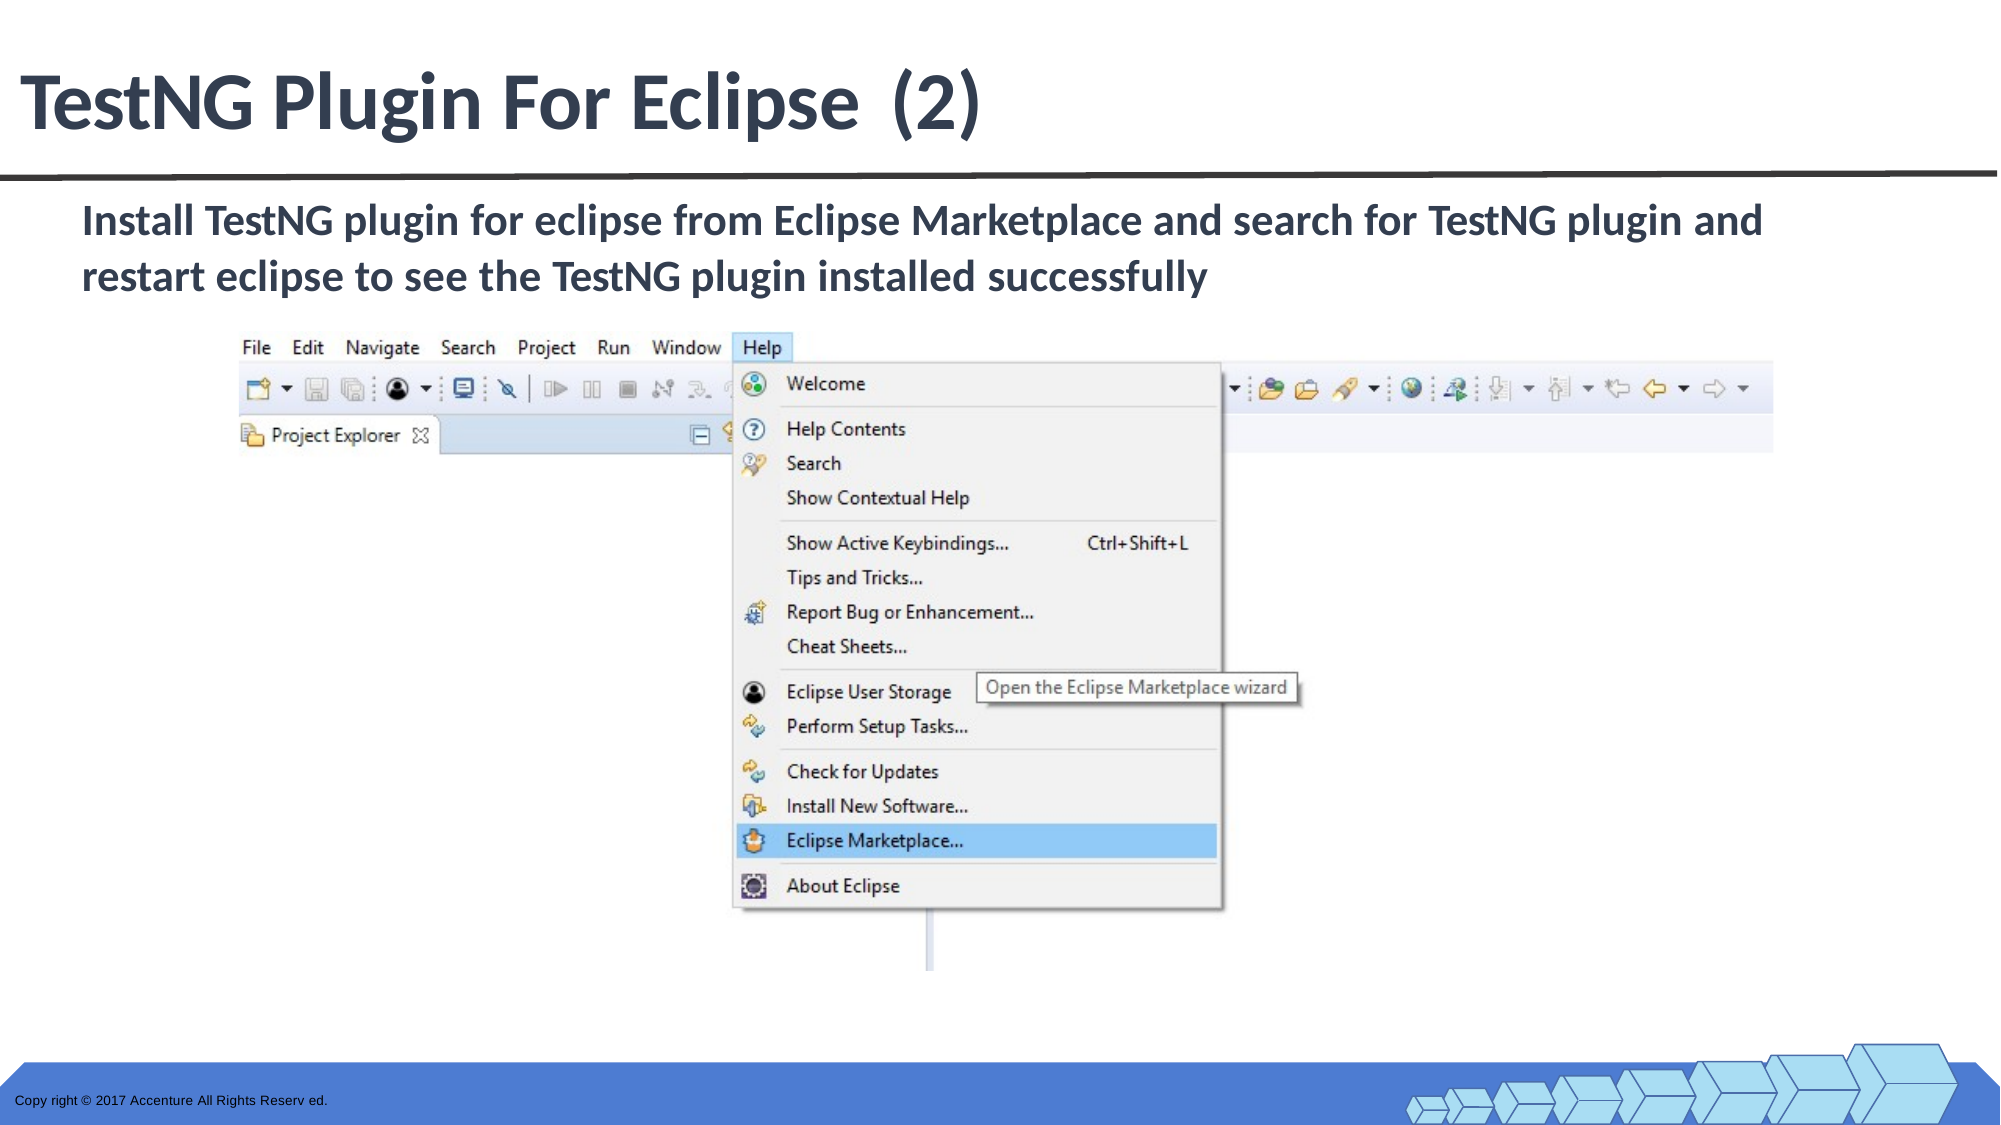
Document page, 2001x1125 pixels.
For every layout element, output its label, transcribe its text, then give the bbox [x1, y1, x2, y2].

text_box [238, 331, 1774, 971]
text_box TestNG Plugin For Eclipse (2) [18, 44, 999, 147]
footer Copy right © 2017 Accenture All Rights Reserv ed. [12, 1090, 338, 1125]
text_box Install TestNG plugin for eclipse from Eclipse Marketplace and search for TestNG plugin and restart eclipse to see the TestNG plugin installed successfully [79, 188, 1808, 301]
